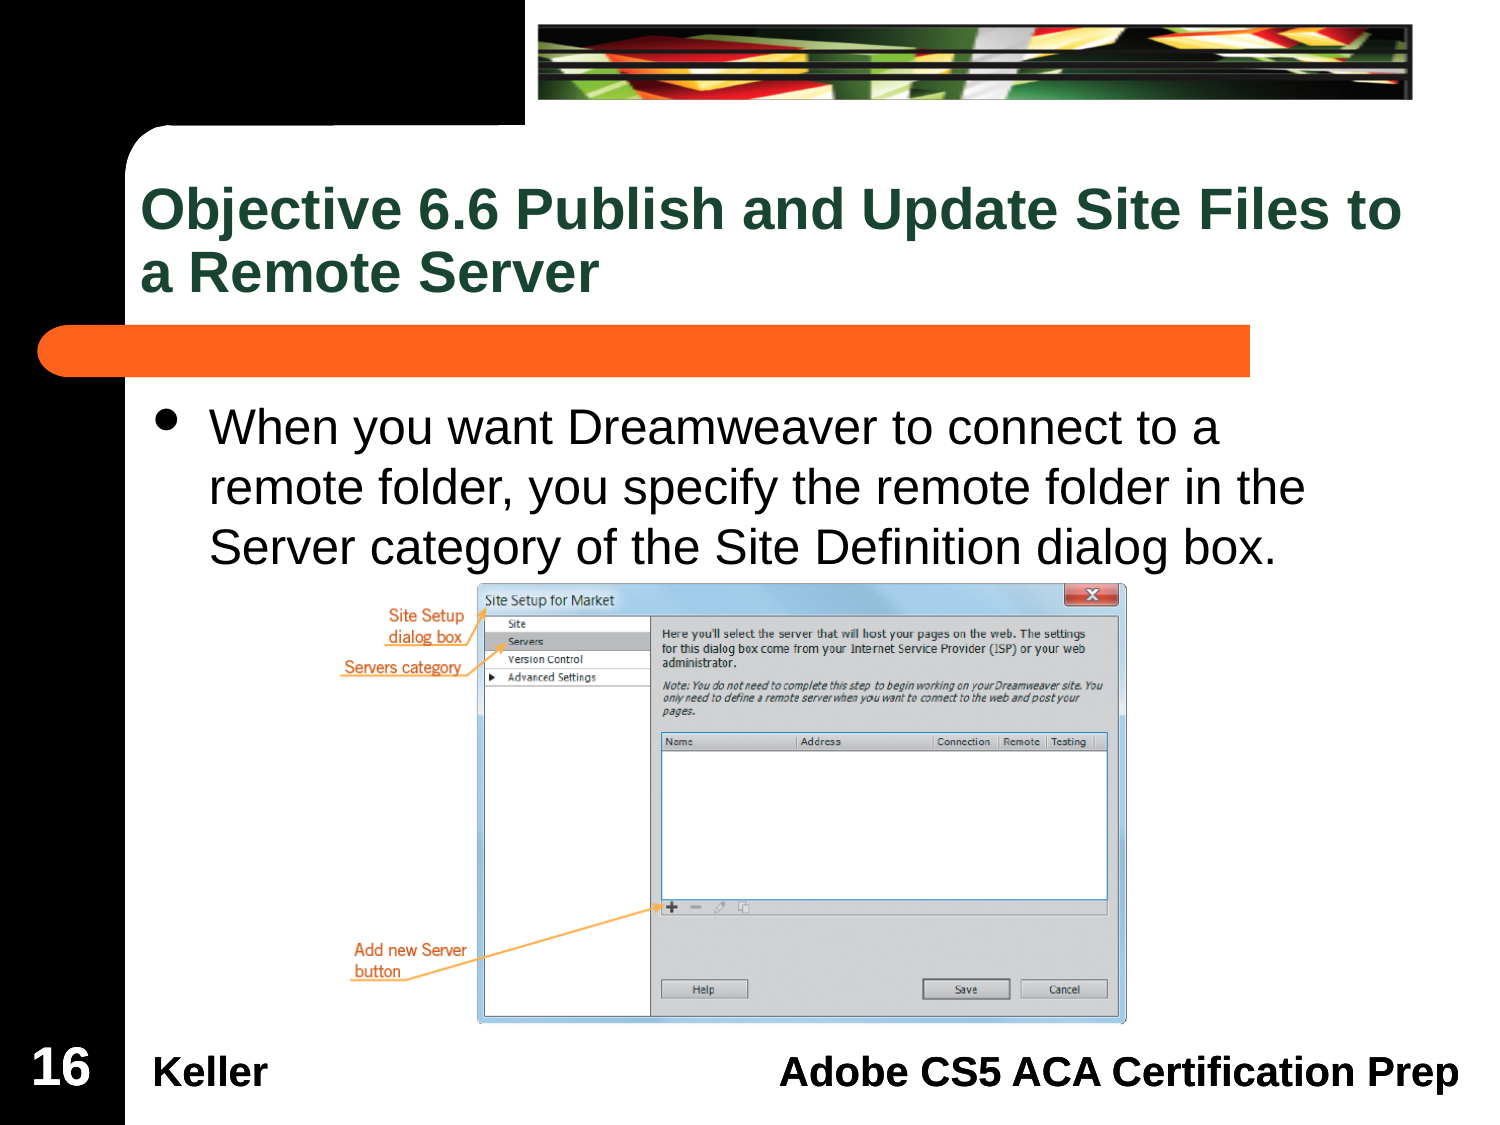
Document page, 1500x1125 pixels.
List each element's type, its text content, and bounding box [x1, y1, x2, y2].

picture [324, 575, 1131, 1027]
title Objective 6.6 Publish and Update Site Files to a Remote Server [124, 124, 1463, 313]
list When you want Dreamweaver to connect to a remote folder, you specify the remote folder in the Server category of the Site Definition dialog box. [137, 387, 1363, 951]
text_box 16 [13, 1023, 111, 1105]
picture [539, 25, 1412, 99]
